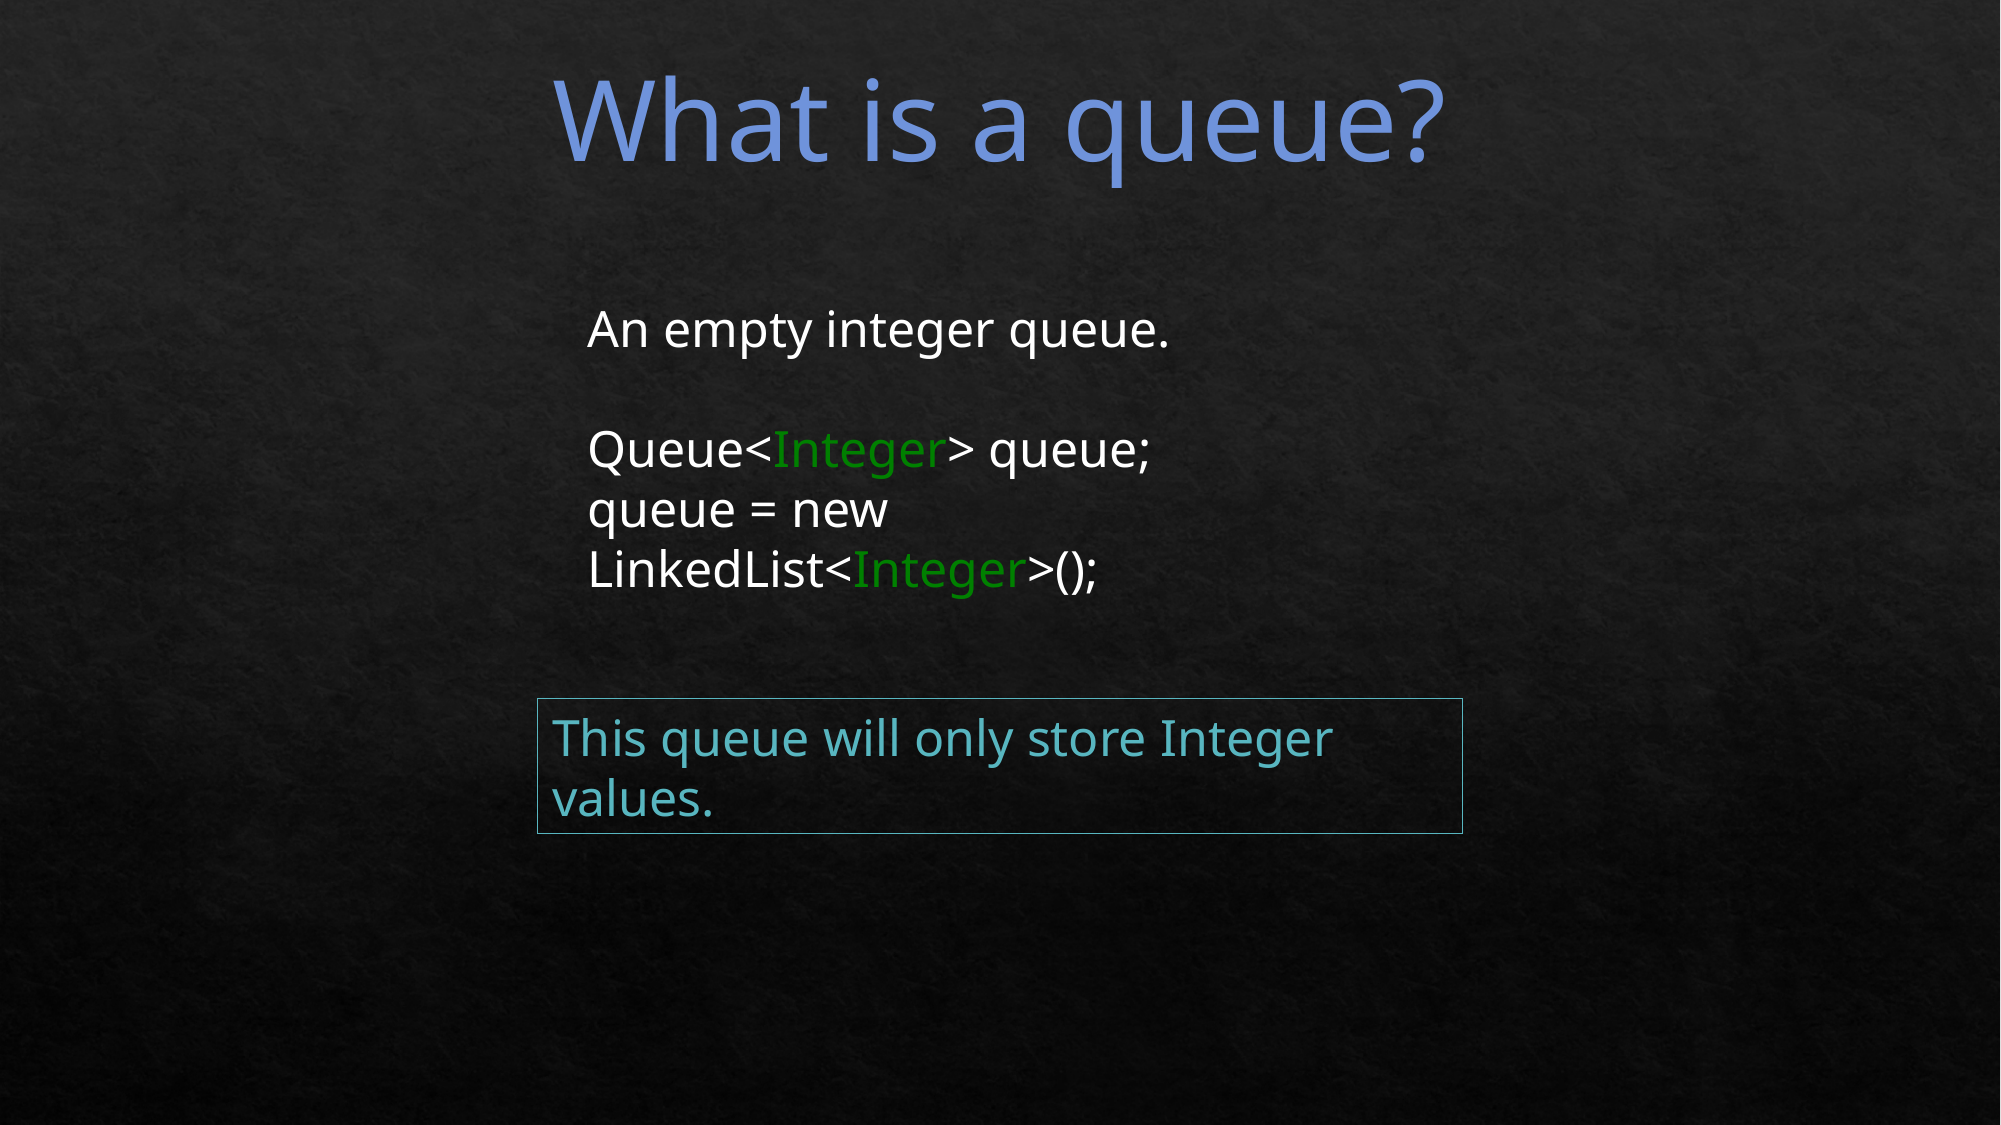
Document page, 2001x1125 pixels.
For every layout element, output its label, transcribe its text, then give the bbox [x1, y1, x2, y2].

text_box An empty integer queue. Queue<Integer> queue; queue = new LinkedList<Integer>(); [572, 289, 1428, 695]
text_box What is a queue? [249, 41, 1750, 192]
text_box This queue will only store Integer values. [537, 698, 1463, 834]
